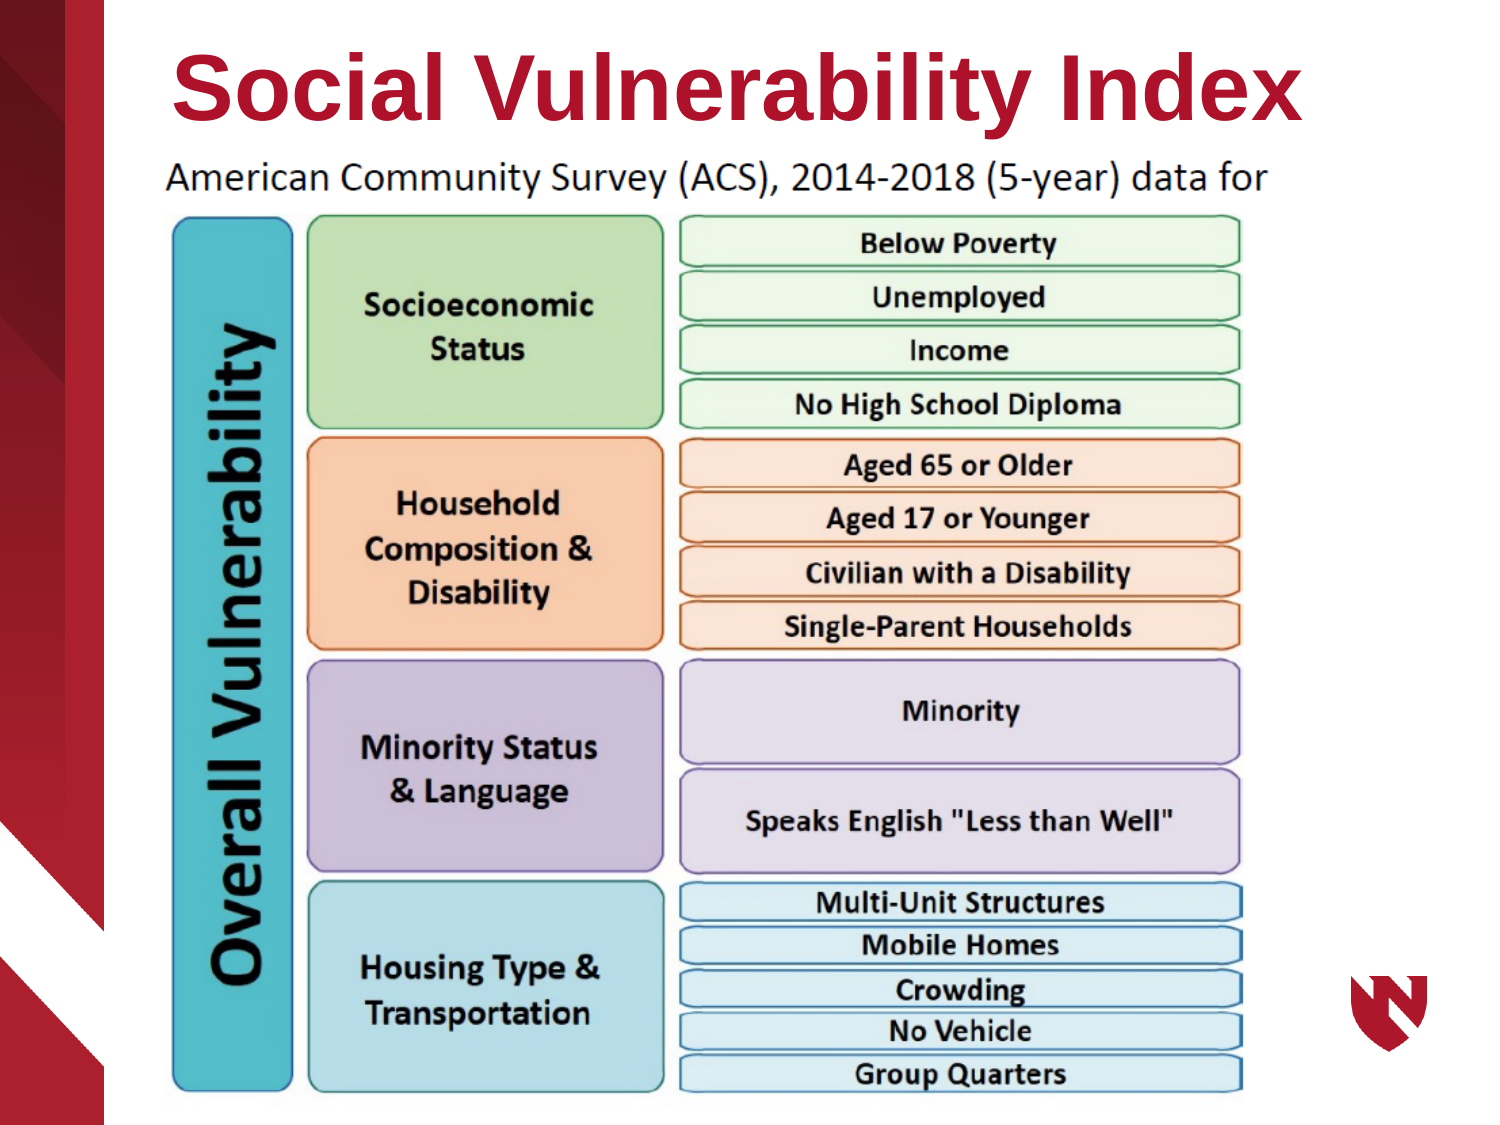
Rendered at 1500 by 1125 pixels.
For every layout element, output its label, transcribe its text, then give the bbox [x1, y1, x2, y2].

title Social Vulnerability Index [156, 0, 1405, 141]
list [122, 146, 1278, 1117]
picture [0, 0, 1500, 1125]
